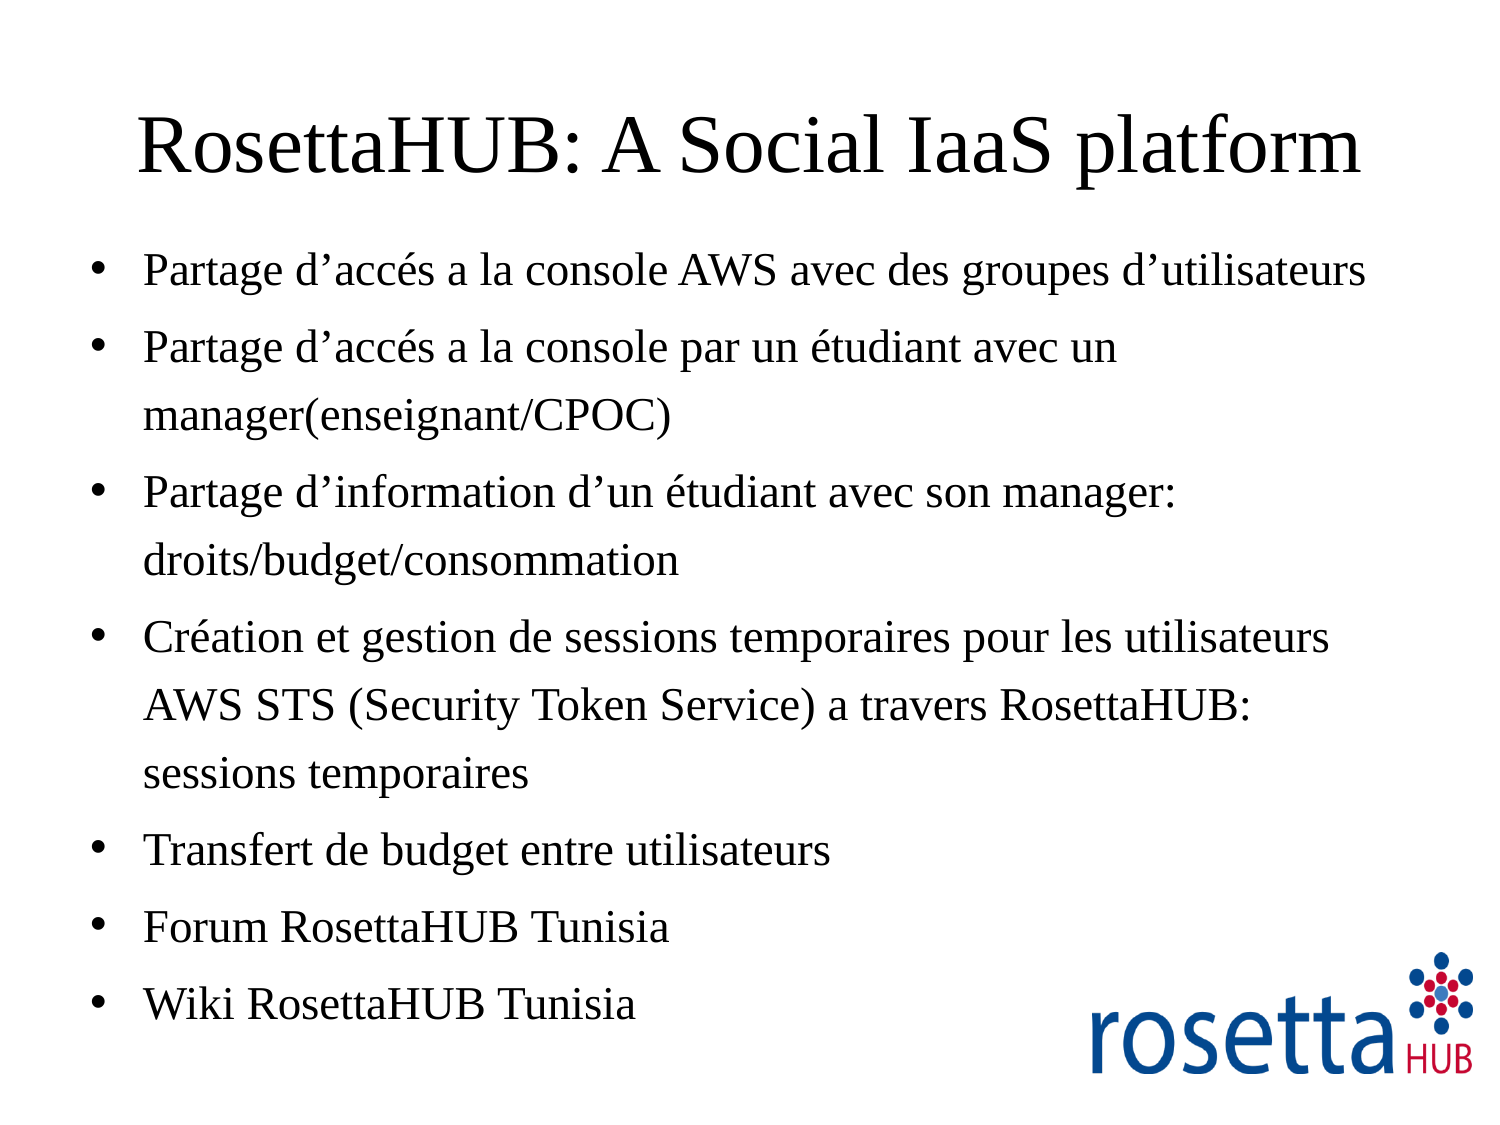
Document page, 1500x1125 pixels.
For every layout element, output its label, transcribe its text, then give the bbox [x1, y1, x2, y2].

title RosettaHUB: A Social IaaS platform [75, 45, 1425, 219]
picture [1092, 952, 1474, 1075]
list Partage d’accés a la console AWS avec des groupes d’utilisateurs Partage d’accés a la console par un étudiant avec un manager(enseignant/CPOC) Partage d’information d’un étudiant avec son manager: droits/budget/consommation Création et gestion de sessions temporaires pour les utilisateurs AWS STS (Security Token Service) a travers RosettaHUB: sessions temporaires Transfert de budget entre utilisateurs Forum RosettaHUB Tunisia Wiki RosettaHUB Tunisia [75, 219, 1425, 1047]
